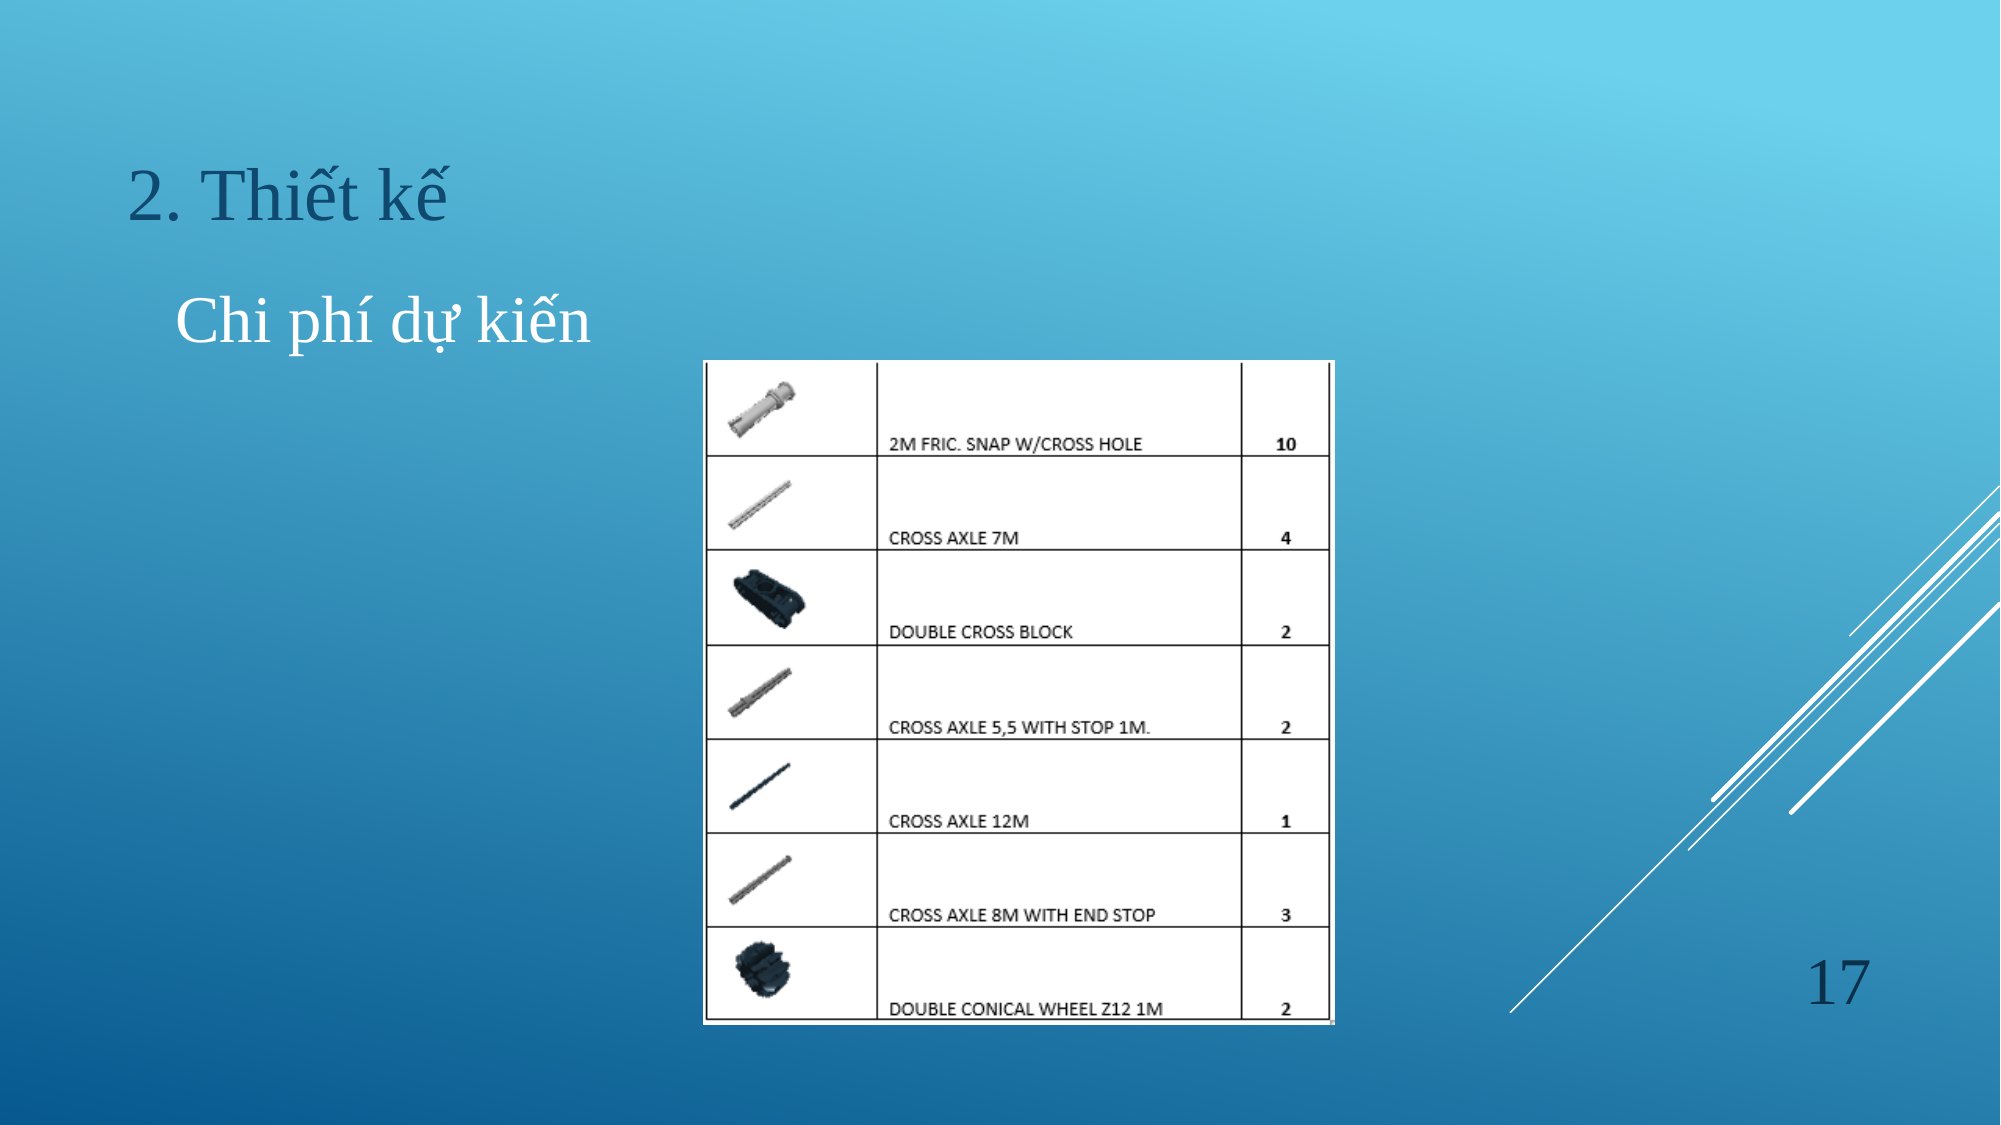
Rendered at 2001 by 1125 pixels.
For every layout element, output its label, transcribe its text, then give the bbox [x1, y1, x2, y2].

list 2. Thiết kế [112, 112, 646, 269]
picture [702, 360, 1335, 1026]
slide_number 17 [1700, 915, 1888, 1025]
text_box Chi phí dự kiến [160, 268, 859, 603]
